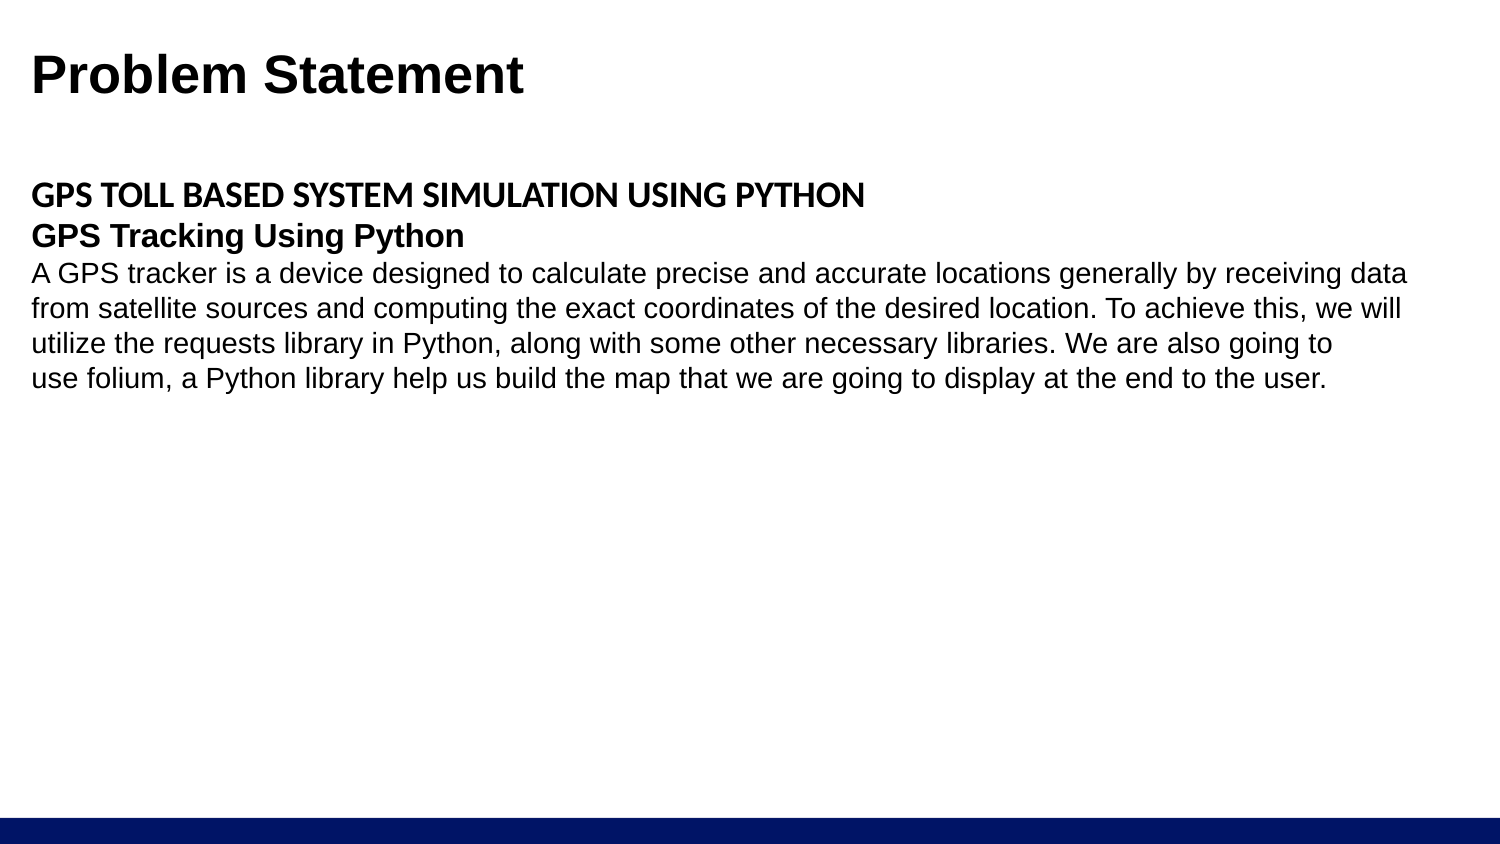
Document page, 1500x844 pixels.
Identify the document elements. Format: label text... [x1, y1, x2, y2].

title Problem Statement GPS TOLL BASED SYSTEM SIMULATION USING PYTHON GPS Tracking Using Python A GPS tracker is a device designed to calculate precise and accurate locations generally by receiving data from satellite sources and computing the exact coordinates of the desired location. To achieve this, we will utilize the requests library in Python, along with some other necessary libraries. We are also going to use folium, a Python library help us build the map that we are going to display at the end to the user. [29, 37, 1450, 590]
picture [0, 817, 1500, 844]
